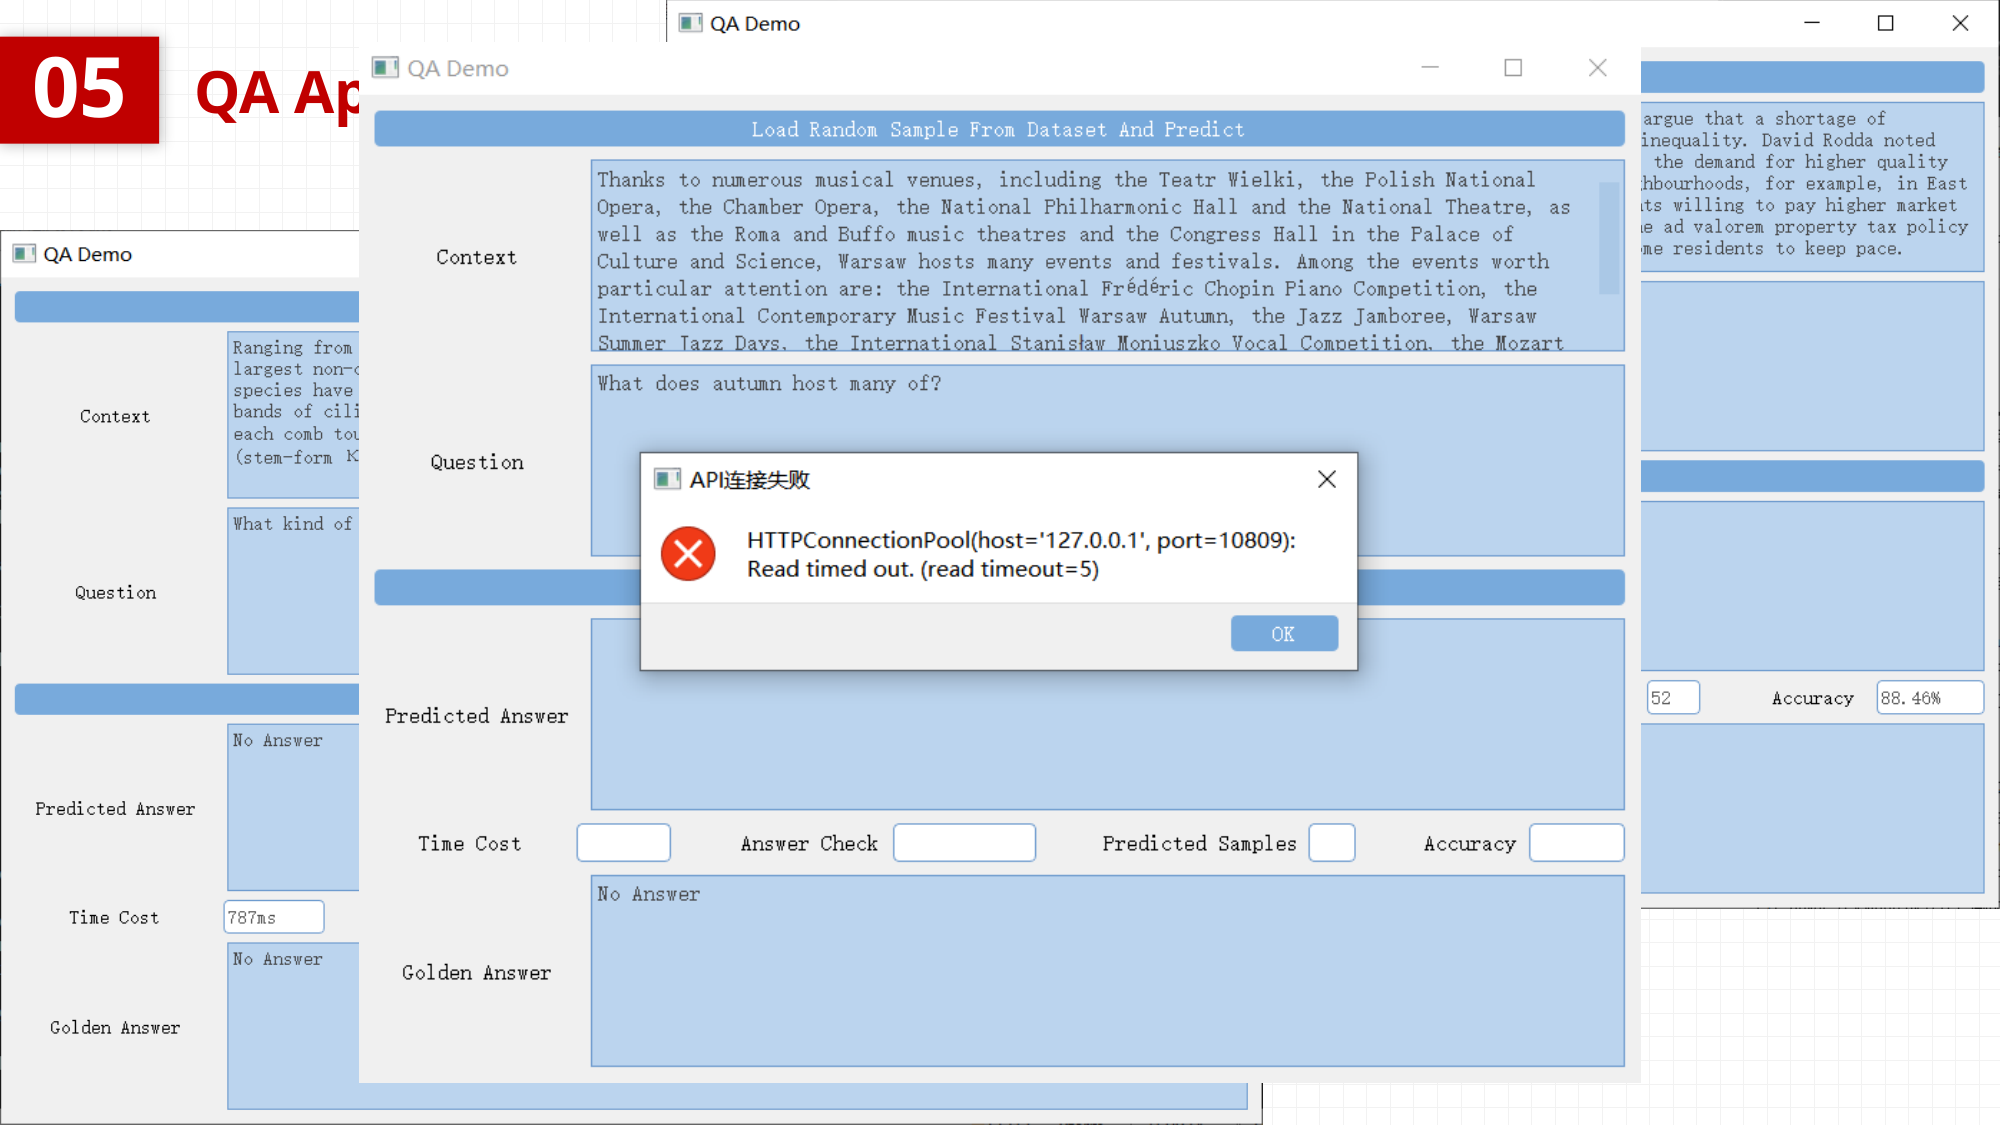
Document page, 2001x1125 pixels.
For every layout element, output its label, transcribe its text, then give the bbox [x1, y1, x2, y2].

list 05 [0, 36, 160, 144]
list QA App客户端实现 [179, 36, 665, 144]
picture [0, 0, 2000, 1125]
